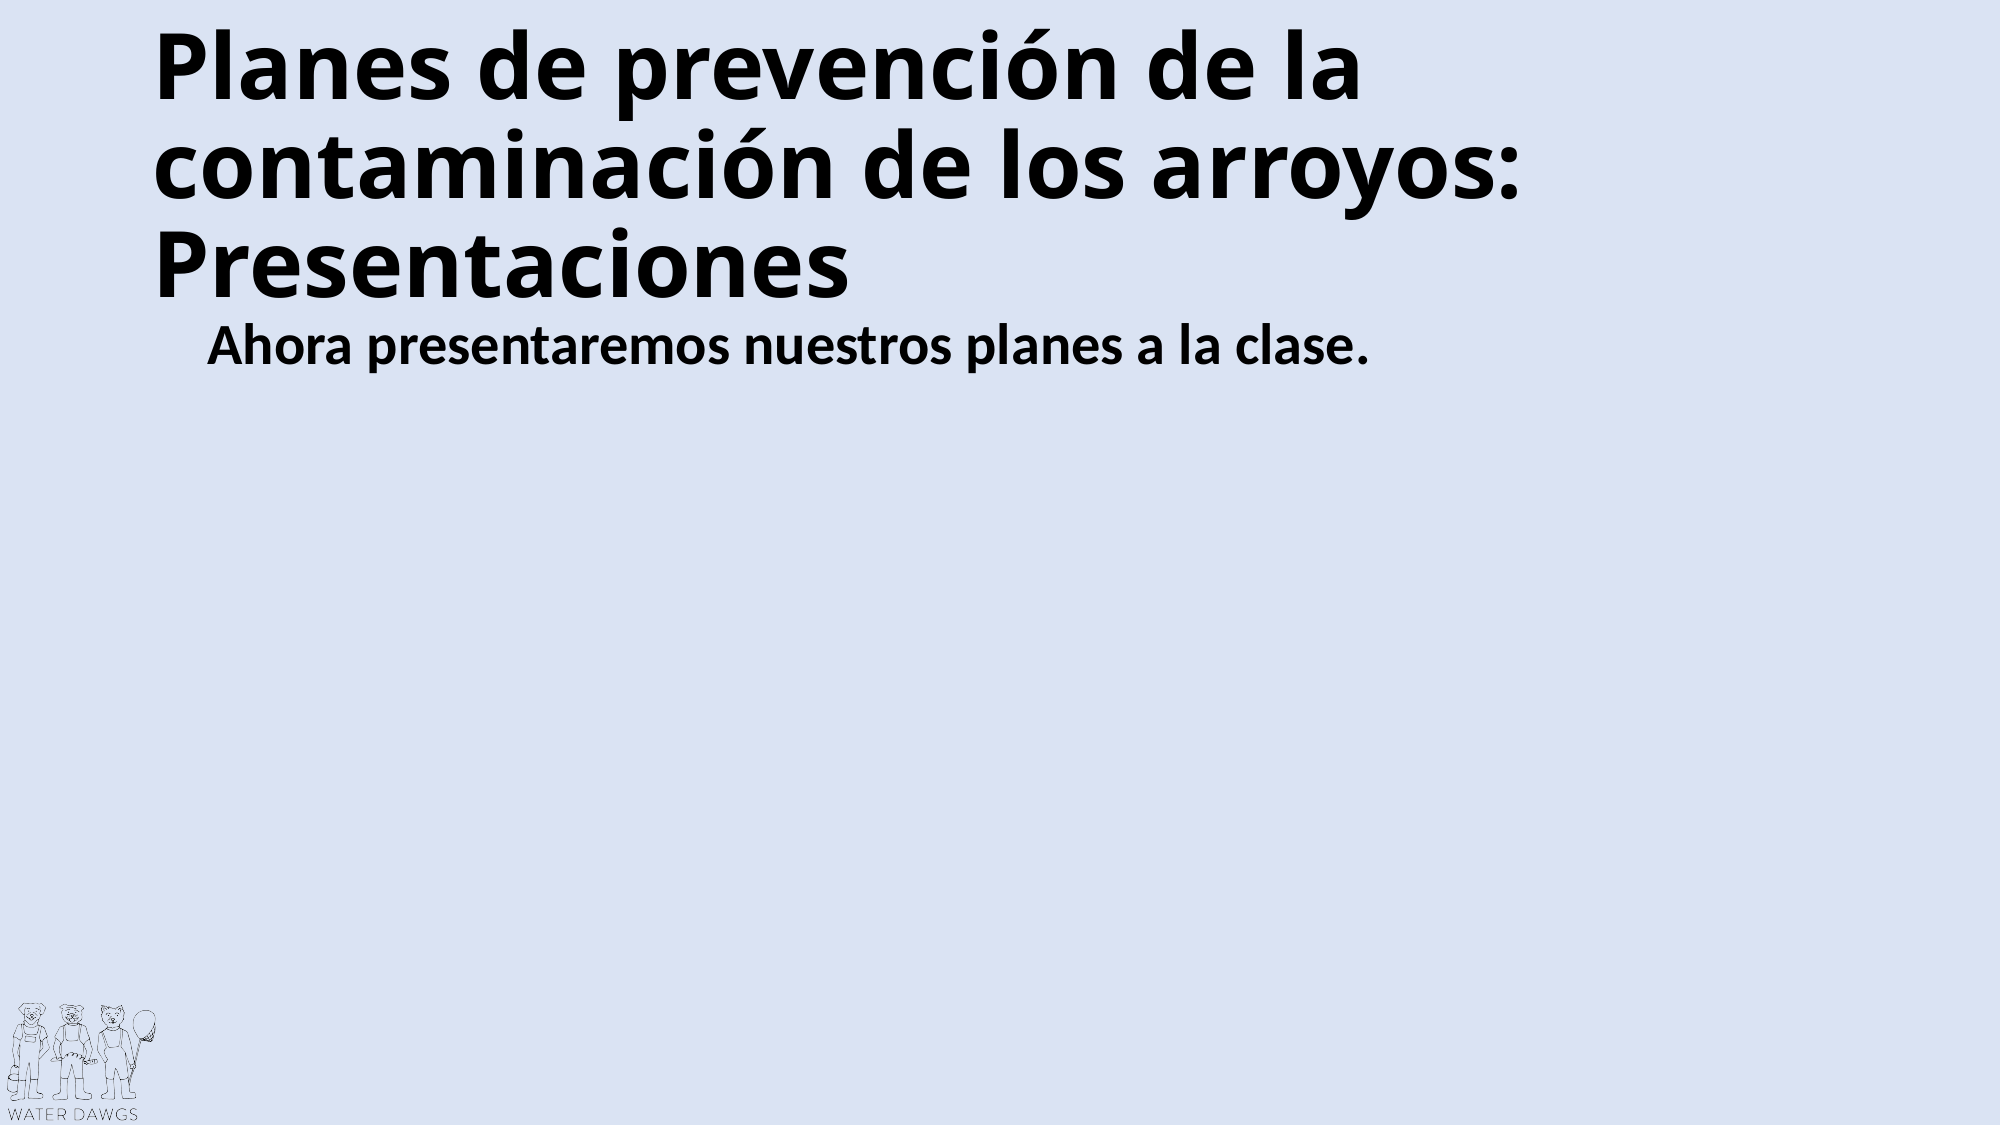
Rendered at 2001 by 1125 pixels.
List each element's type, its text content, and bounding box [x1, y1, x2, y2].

list Ahora presentaremos nuestros planes a la clase. [192, 306, 1939, 1125]
title Planes de prevención de la contaminación de los arroyos: Presentaciones [137, 59, 1863, 278]
picture [0, 967, 172, 1125]
